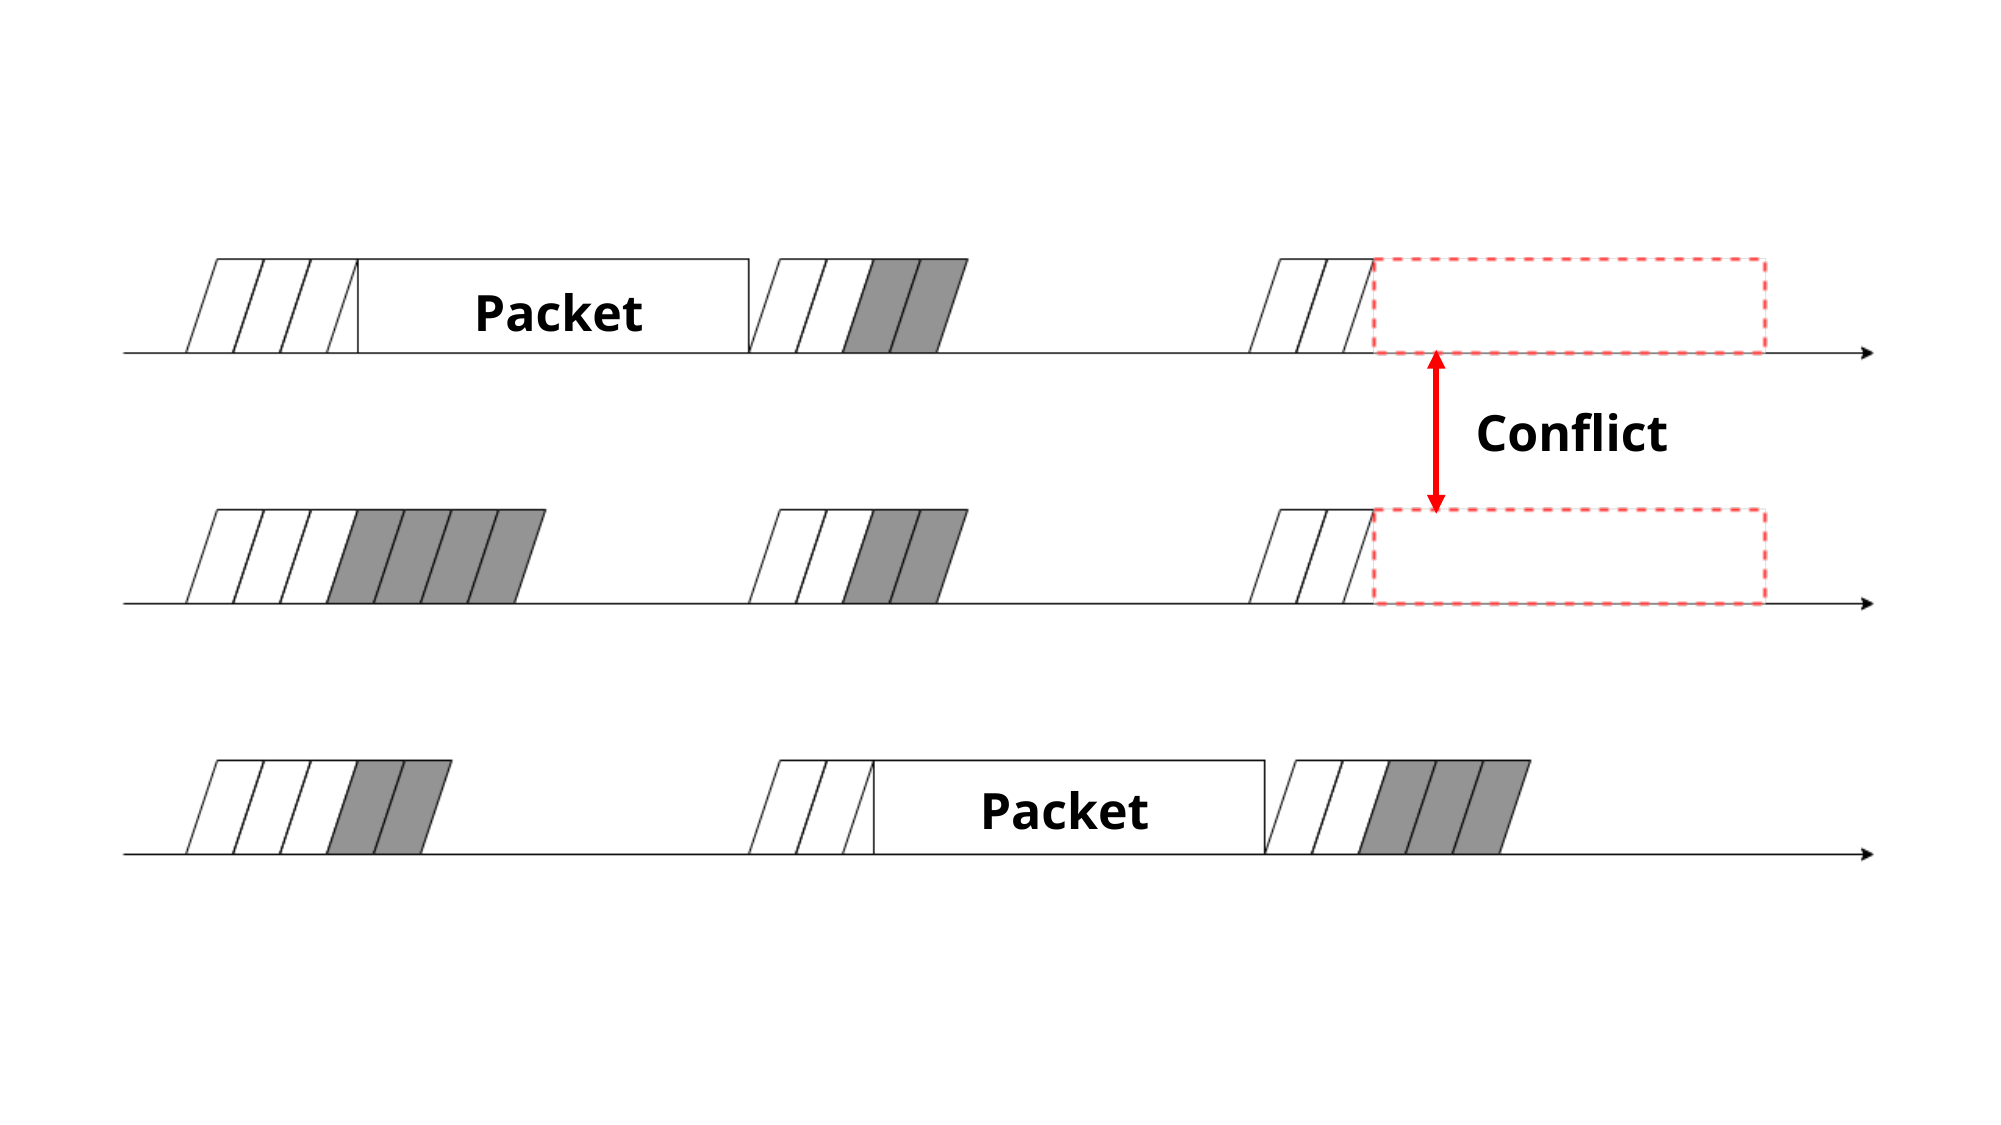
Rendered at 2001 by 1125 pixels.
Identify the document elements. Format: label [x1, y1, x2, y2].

text_box [111, 257, 1888, 868]
